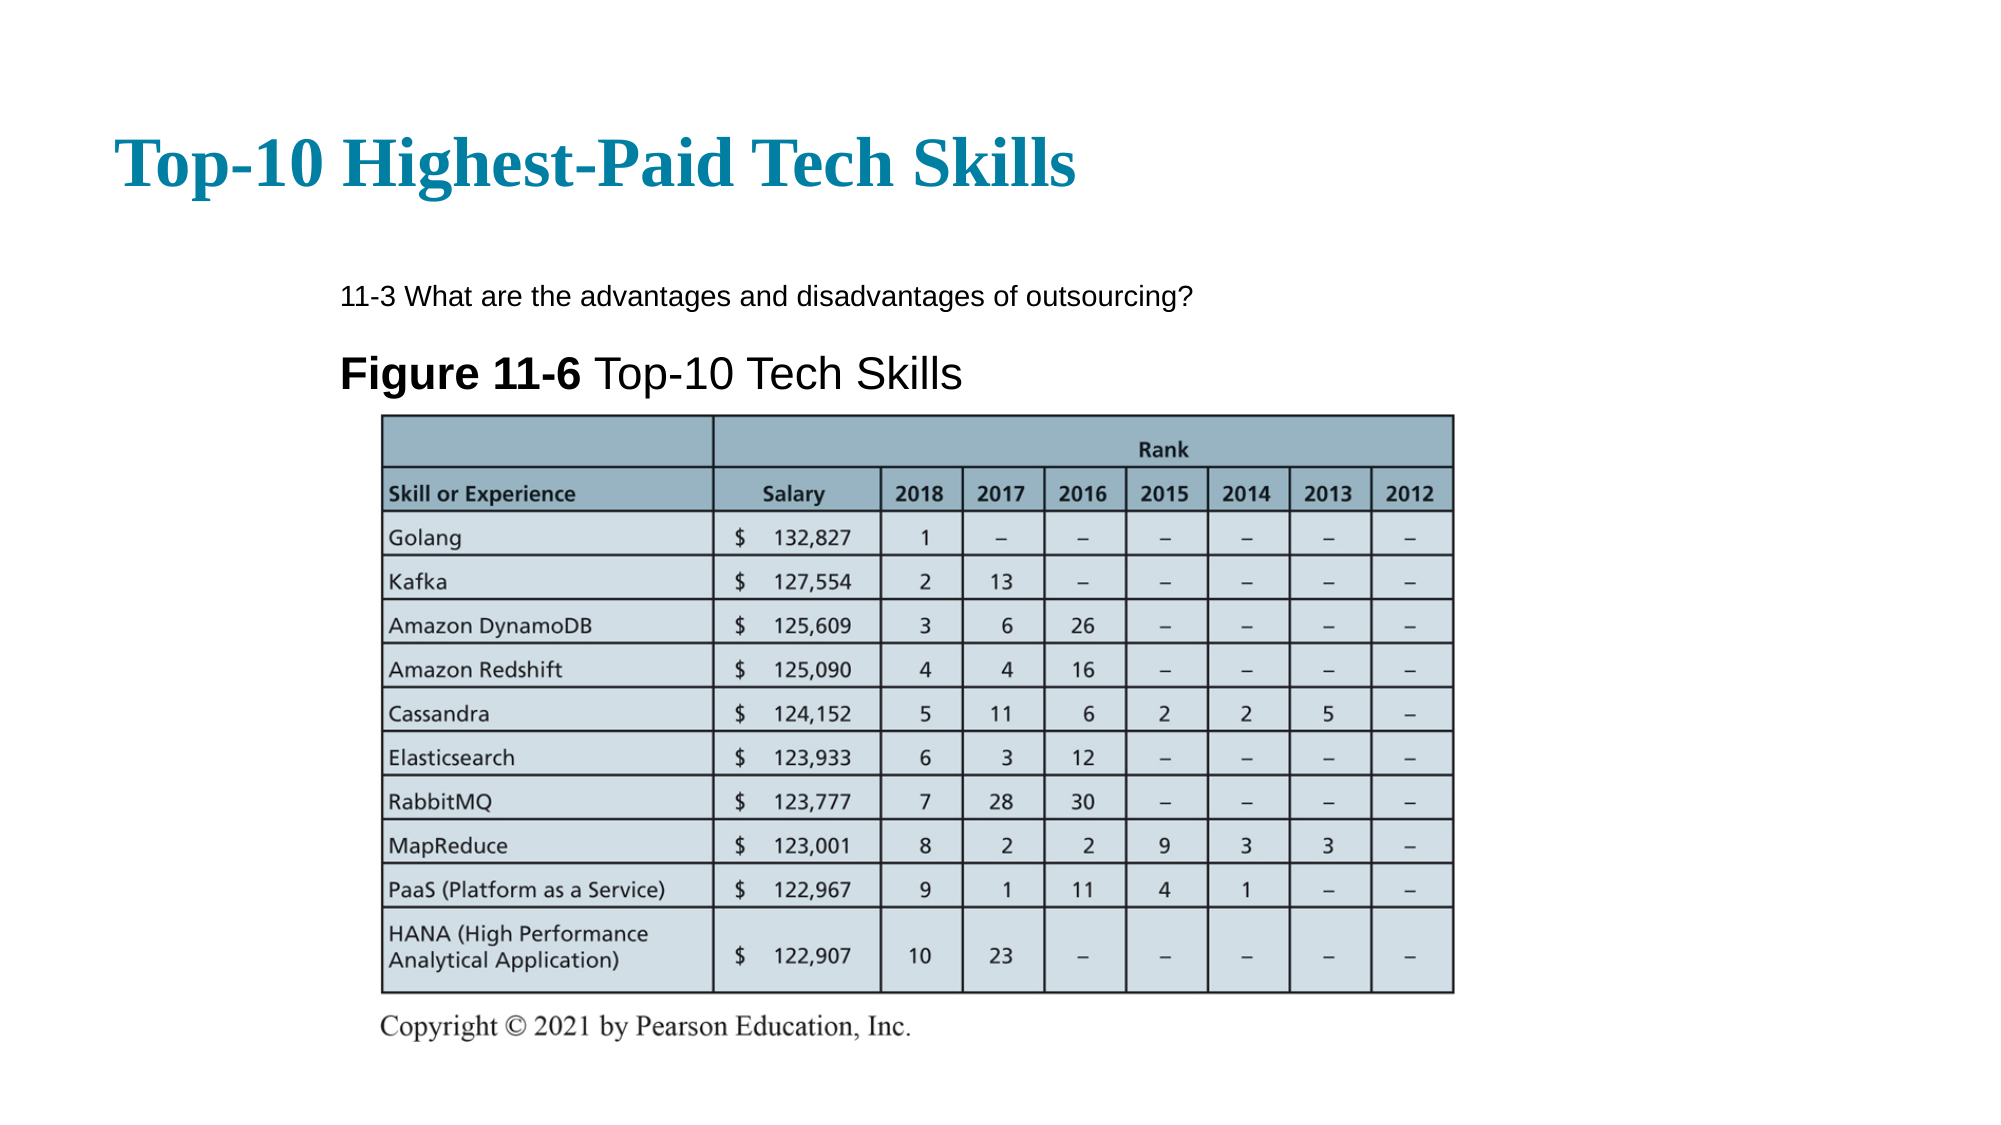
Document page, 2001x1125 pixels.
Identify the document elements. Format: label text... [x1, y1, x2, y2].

picture [378, 412, 1456, 1043]
title Top-10 Highest-Paid Tech Skills [99, 35, 1900, 216]
list 11-3 What are the advantages and disadvantages of outsourcing? Figure 11-6 Top-10 Tech Skills [324, 262, 1675, 398]
